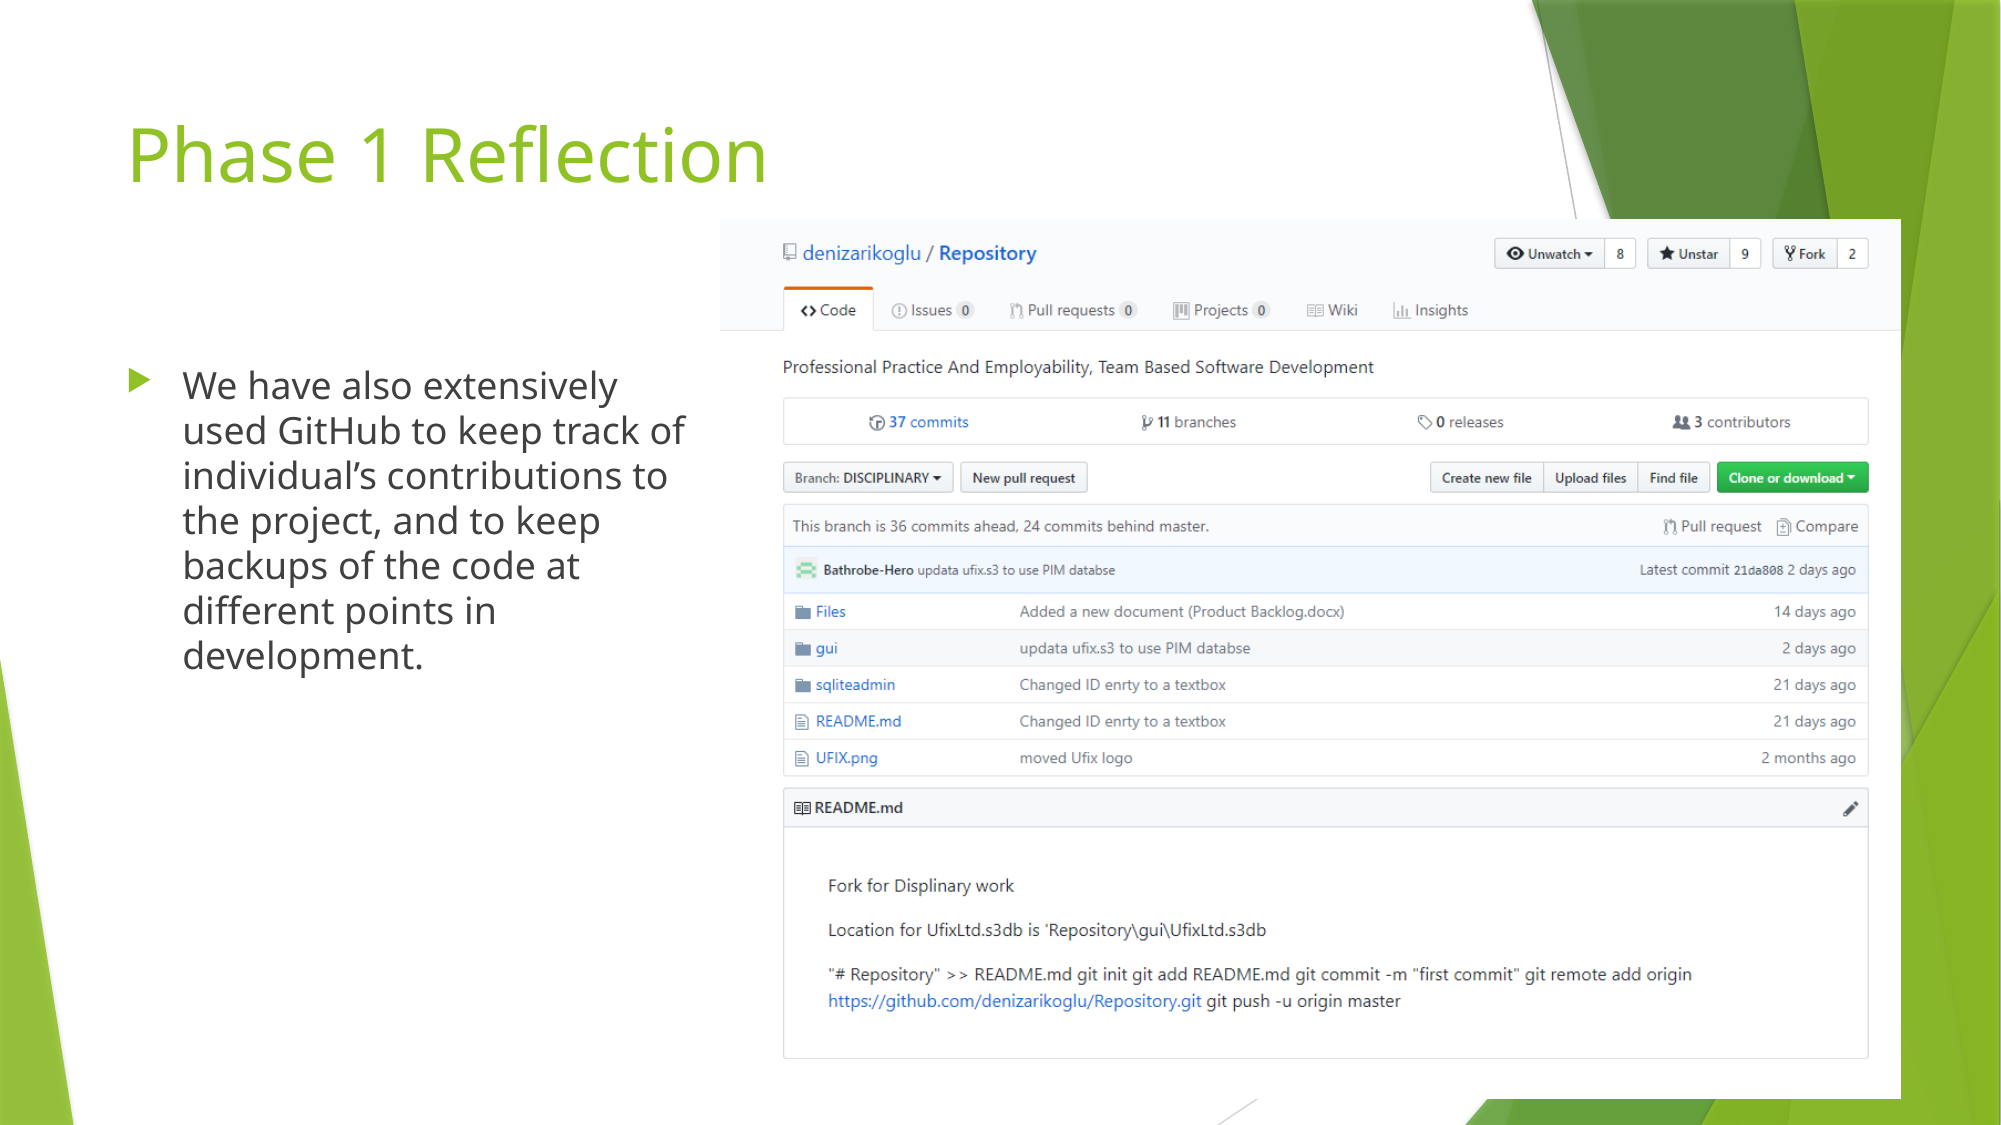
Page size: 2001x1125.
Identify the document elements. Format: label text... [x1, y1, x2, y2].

picture [719, 218, 1901, 1099]
title Phase 1 Reflection [111, 99, 1522, 317]
list We have also extensively used GitHub to keep track of individual’s contributions to the project, and to keep backups of the code at different points in development. [111, 354, 714, 992]
